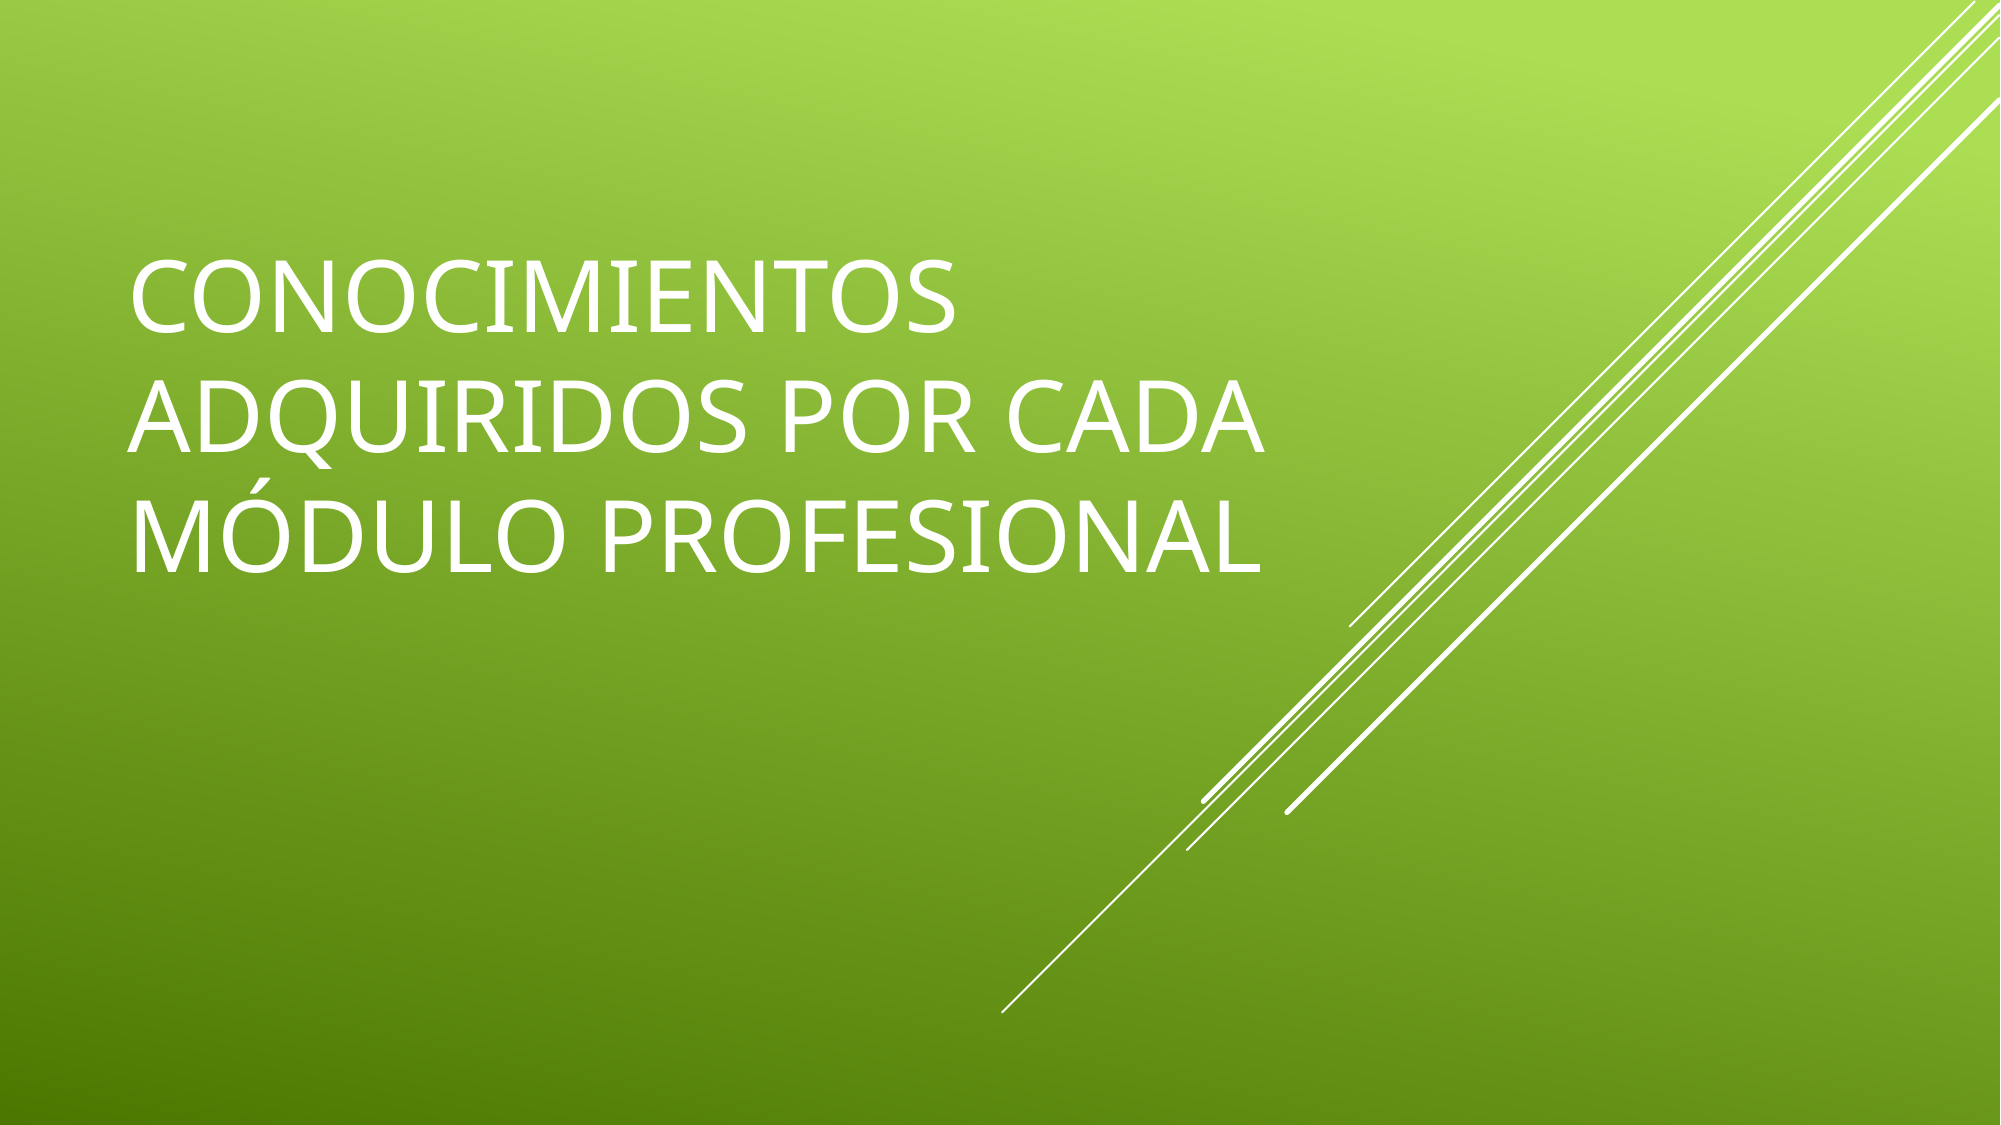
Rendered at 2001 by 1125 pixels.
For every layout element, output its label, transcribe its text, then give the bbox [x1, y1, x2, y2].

title Conocimientos adquiridos por cada módulo profesional [112, 112, 1425, 600]
